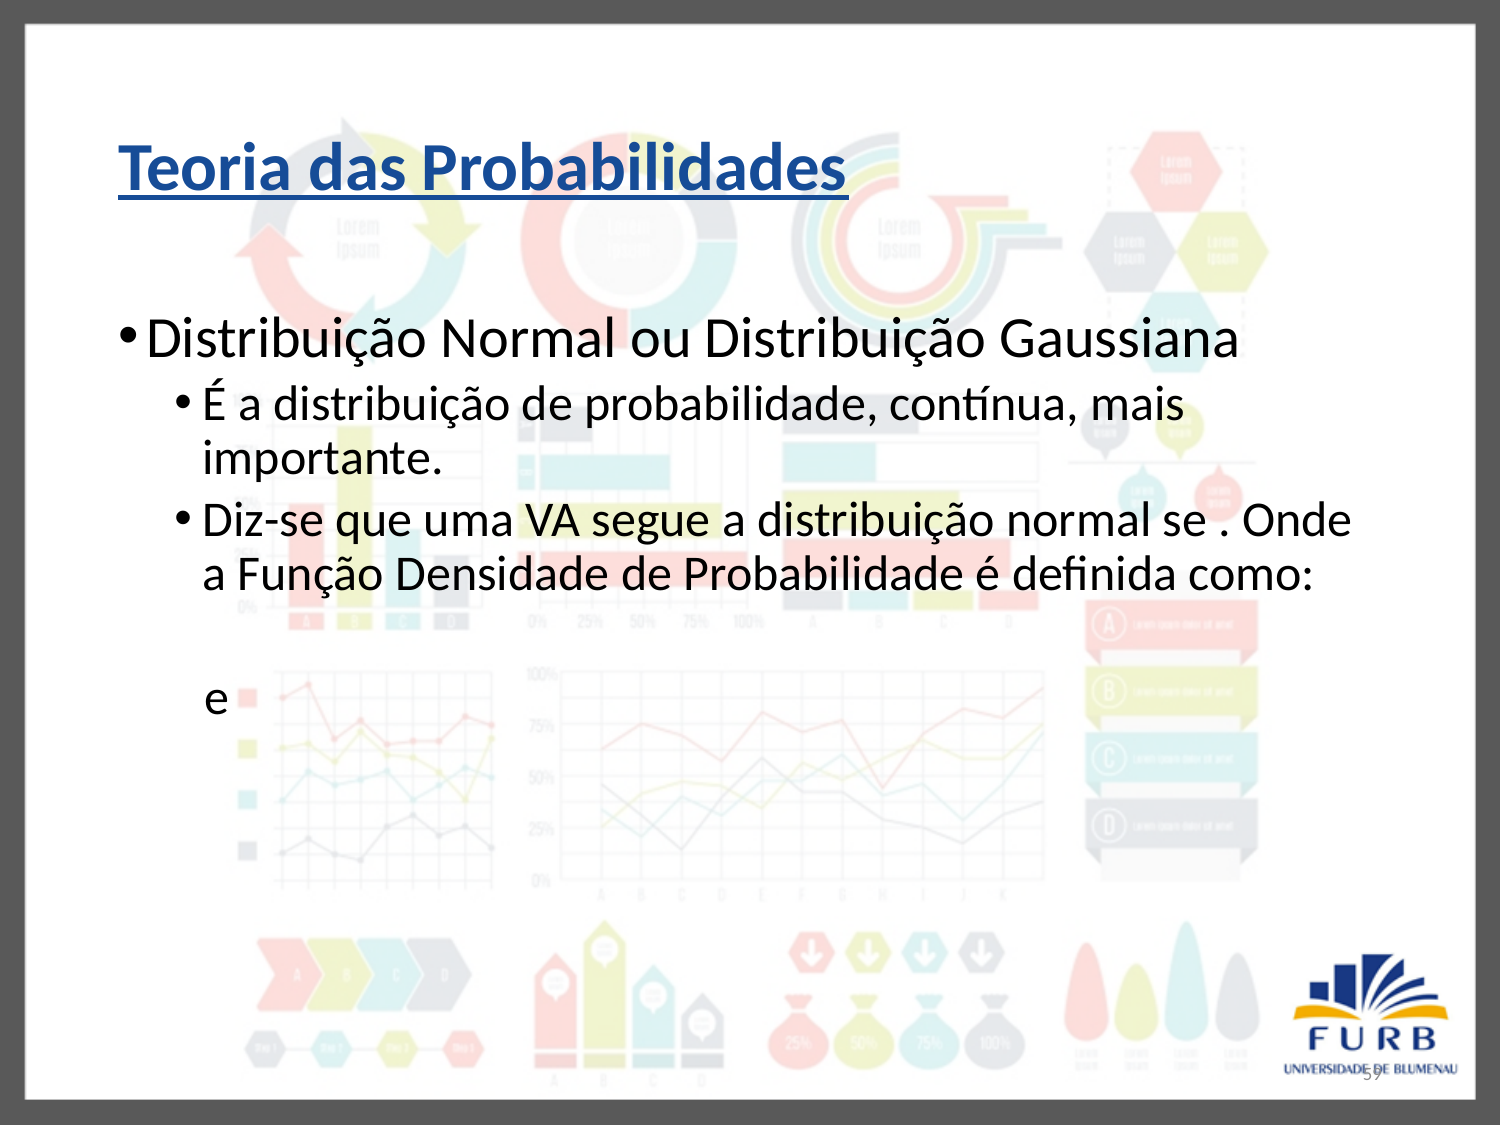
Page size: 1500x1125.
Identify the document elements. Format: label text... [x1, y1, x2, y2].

slide_number 59 [1059, 1042, 1397, 1103]
title Teoria das Probabilidades [103, 59, 1397, 278]
picture [0, 0, 1500, 1125]
